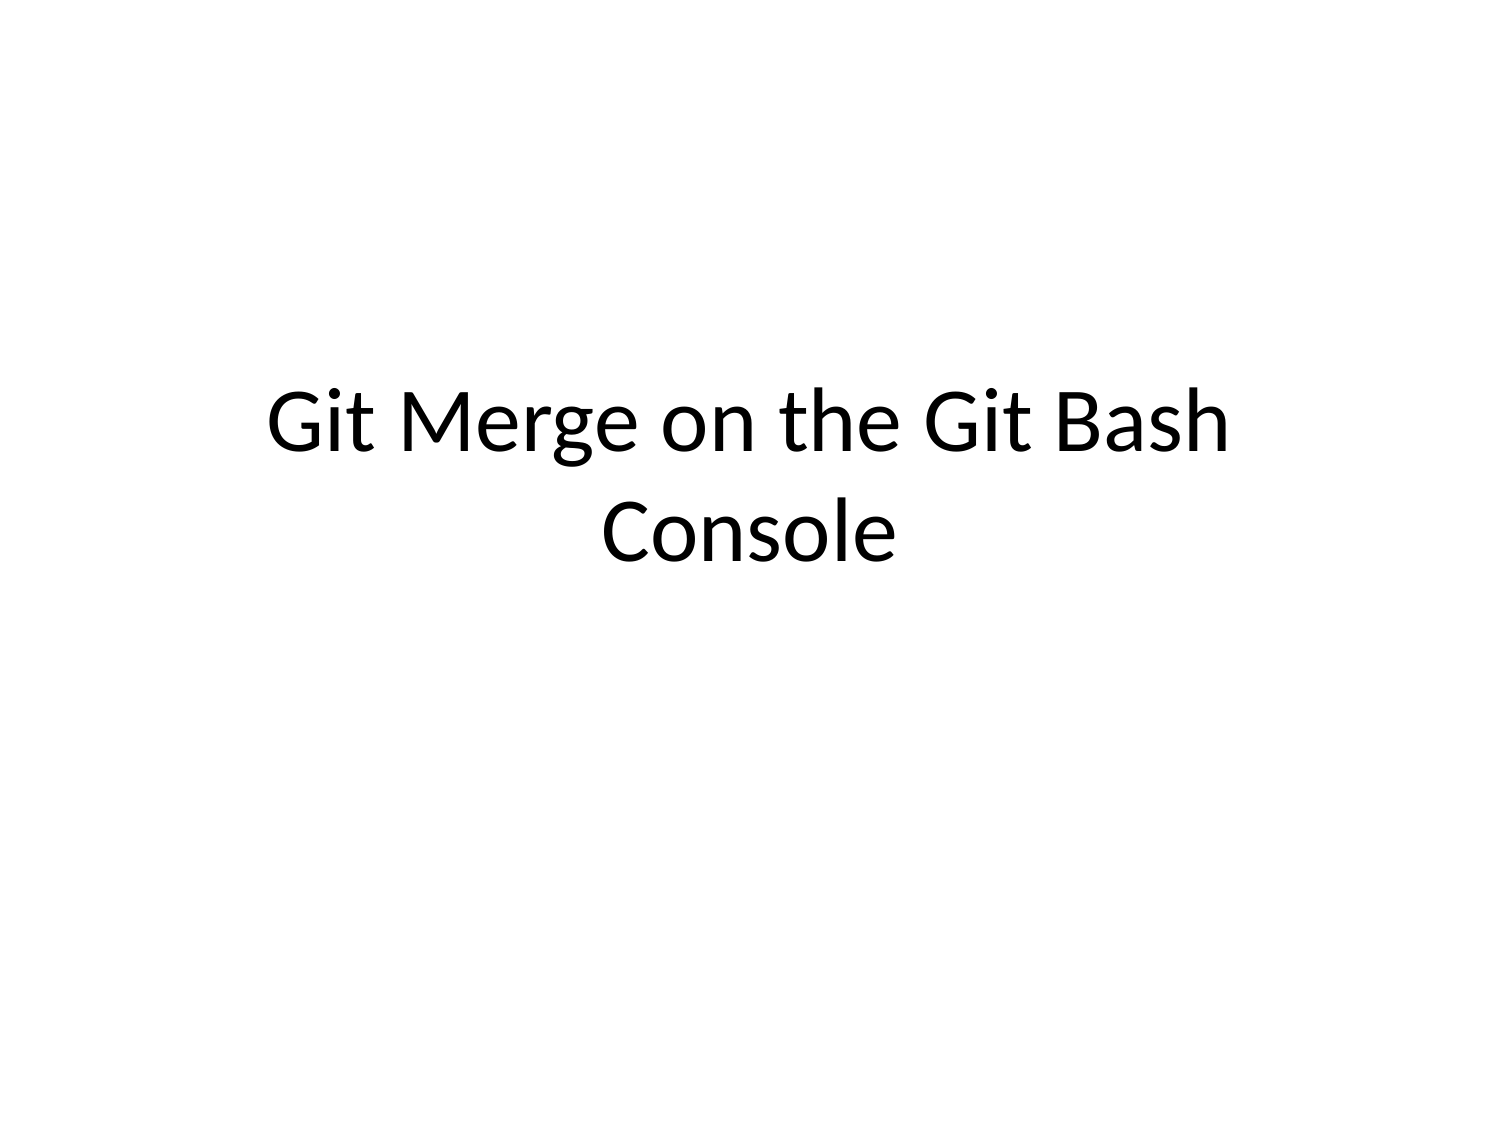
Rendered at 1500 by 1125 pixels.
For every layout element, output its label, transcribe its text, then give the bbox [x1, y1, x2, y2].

title Git Merge on the Git Bash Console [112, 349, 1388, 591]
